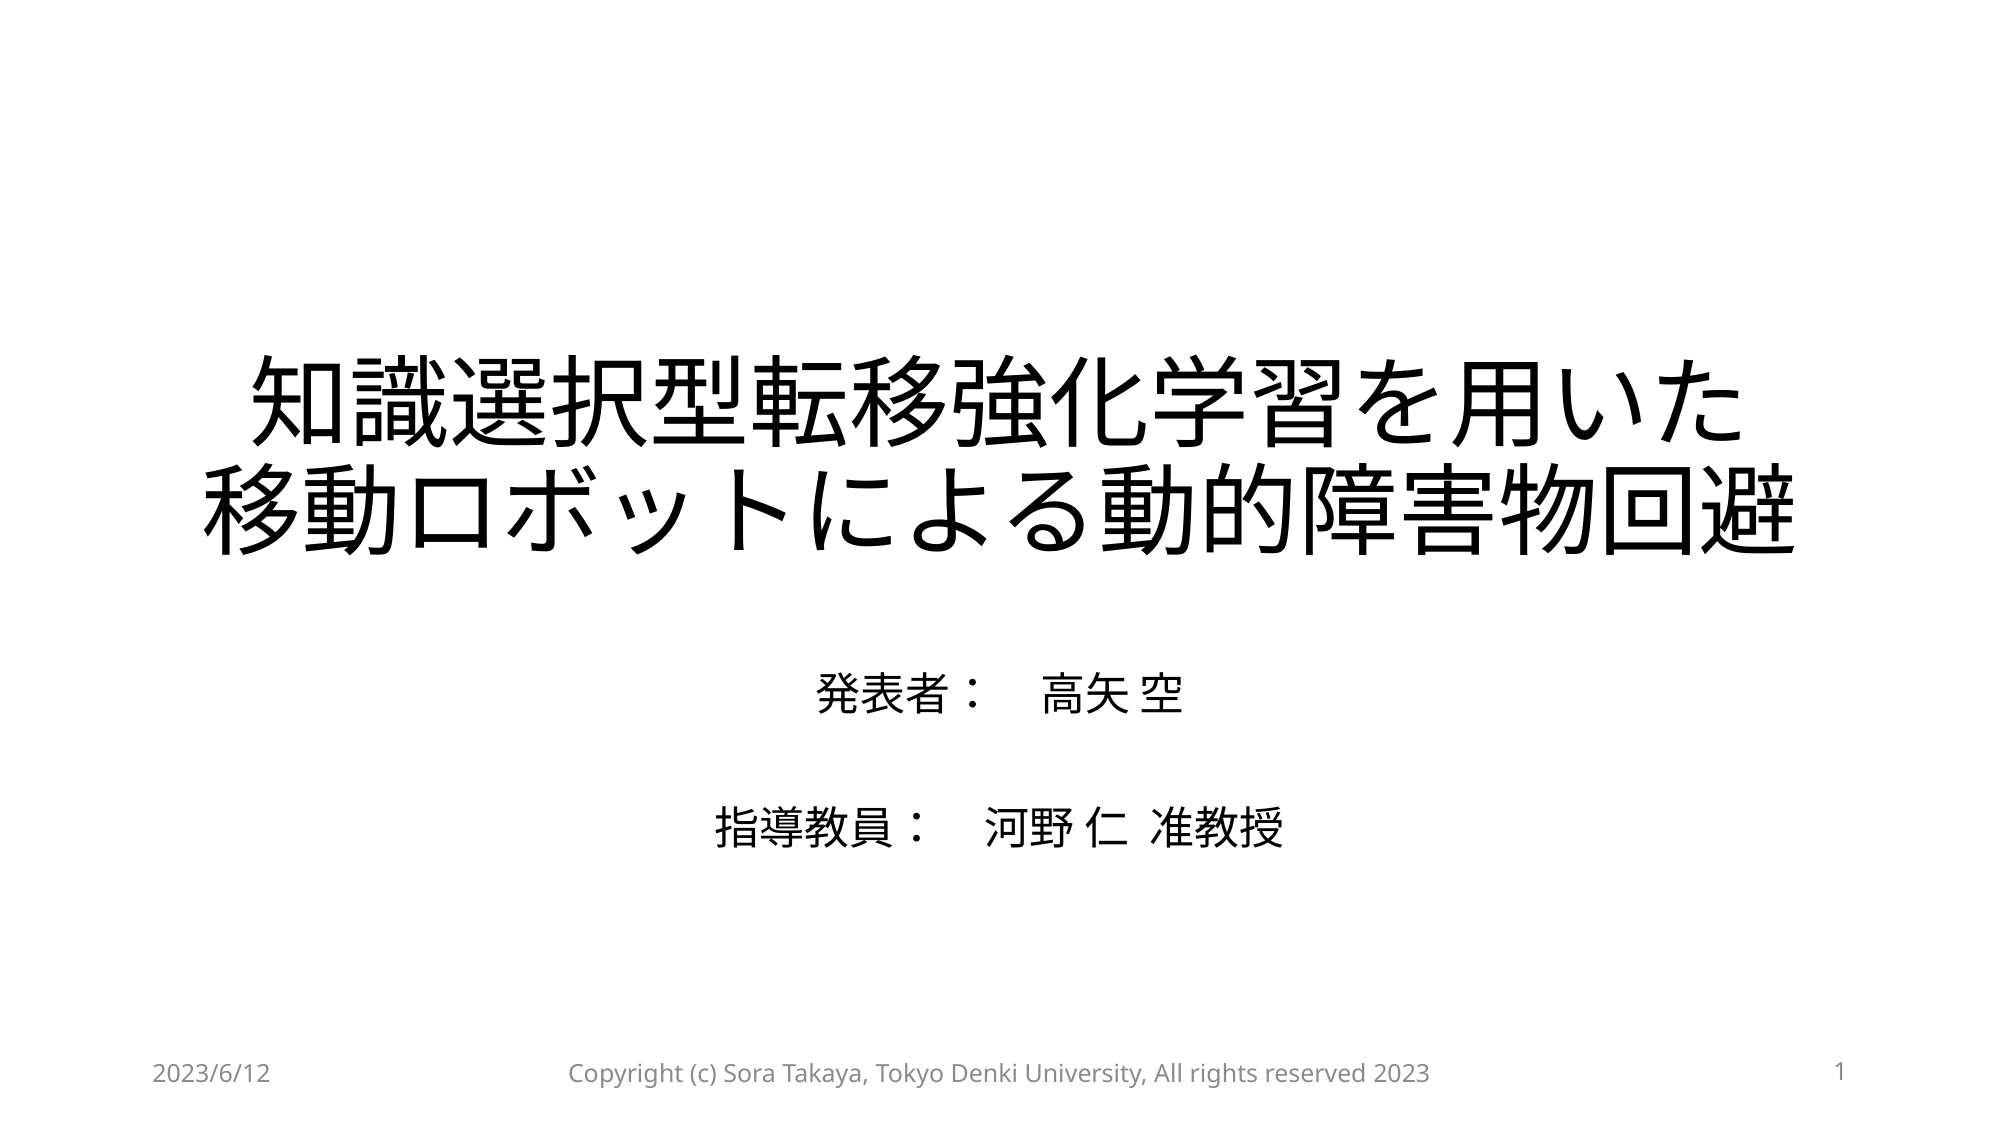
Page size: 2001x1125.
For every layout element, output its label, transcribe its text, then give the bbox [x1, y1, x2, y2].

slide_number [137, 1042, 588, 1103]
subtitle 発表者： 高矢 空 指導教員： 河野 仁 准教授 [249, 590, 1750, 863]
footer Copyright (c) Sora Takaya, Tokyo Denki University, All rights reserved 2023 [513, 1056, 1412, 1089]
slide_number 1 [1412, 1042, 1863, 1103]
title 知識選択型転移強化学習を用いた 移動ロボットによる動的障害物回避 [175, 185, 1825, 577]
